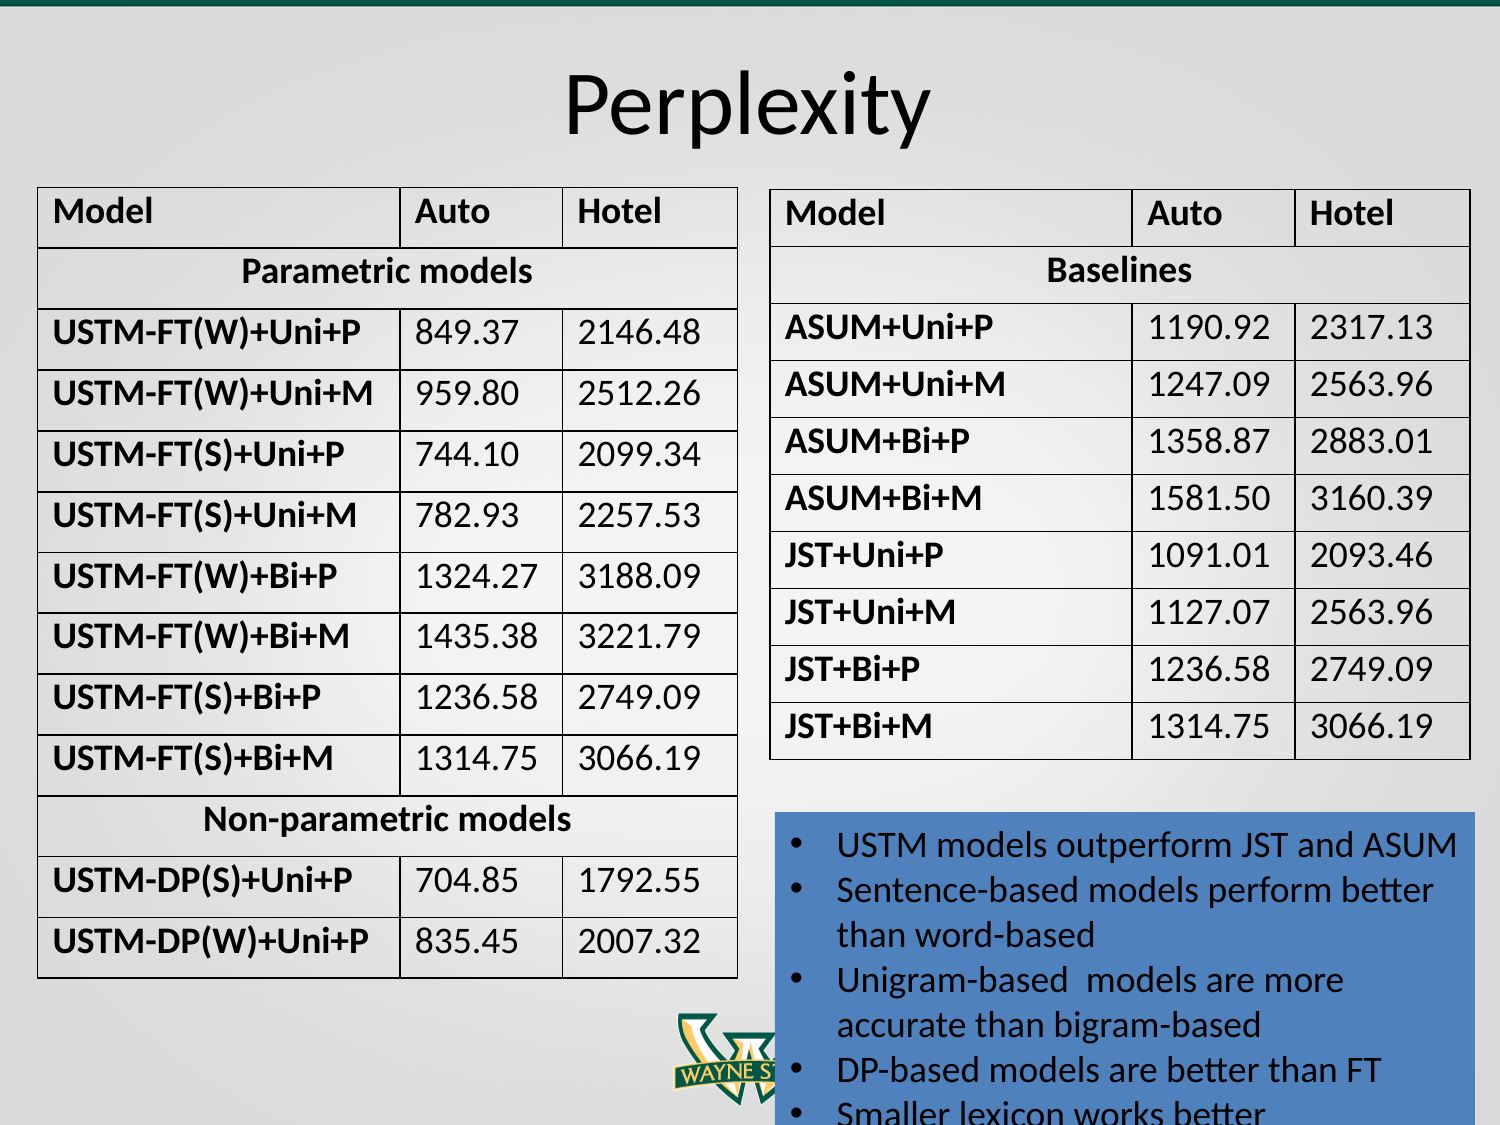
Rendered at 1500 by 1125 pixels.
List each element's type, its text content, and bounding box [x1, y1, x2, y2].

table_cell ASUM+Bi+M [771, 475, 1131, 531]
table_cell ASUM+Uni+M [771, 361, 1131, 417]
table_cell 782.93 [401, 493, 562, 552]
table_cell USTM-FT(S)+Uni+M [38, 493, 399, 552]
picture [0, 0, 1500, 1125]
table_cell 2146.48 [563, 310, 737, 369]
table_cell 2749.09 [1296, 646, 1469, 702]
table_header Hotel [1296, 190, 1469, 246]
table_cell 2749.09 [563, 675, 737, 734]
table_cell 2563.96 [1296, 361, 1469, 417]
table_cell USTM-FT(S)+Bi+M [38, 736, 399, 795]
table_header Model [771, 190, 1131, 246]
table_cell 1358.87 [1133, 418, 1294, 474]
table_cell 1127.07 [1133, 589, 1294, 645]
table_cell 959.80 [401, 371, 562, 430]
table_cell 1581.50 [1133, 475, 1294, 531]
table_cell 2099.34 [563, 432, 737, 491]
text_box USTM models outperform JST and ASUM Sentence-based models perform better than word-based Unigram-based models are more accurate than bigram-based DP-based models are better than FT Smaller lexicon works better [774, 812, 1475, 1125]
table_cell JST+Uni+M [771, 589, 1131, 645]
table_cell 1314.75 [1133, 703, 1294, 759]
table_cell 3066.19 [1296, 703, 1469, 759]
table_cell JST+Bi+M [771, 703, 1131, 759]
table_cell 1324.27 [401, 553, 562, 612]
table_cell ASUM+Uni+P [771, 304, 1131, 360]
table_cell 744.10 [401, 432, 562, 491]
table_cell 1247.09 [1133, 361, 1294, 417]
table_cell 835.45 [401, 918, 562, 977]
table_cell 3160.39 [1296, 475, 1469, 531]
table_header Auto [1133, 190, 1294, 246]
table_cell 704.85 [401, 857, 562, 917]
table_cell 1314.75 [401, 736, 562, 795]
table_cell 2257.53 [563, 493, 737, 552]
table_cell 1190.92 [1133, 304, 1294, 360]
table_cell USTM-FT(W)+Bi+M [38, 614, 399, 673]
table_cell 3188.09 [563, 553, 737, 612]
table_cell 2563.96 [1296, 589, 1469, 645]
table_cell USTM-FT(W)+Uni+M [38, 371, 399, 430]
table_cell USTM-DP(W)+Uni+P [38, 918, 399, 977]
table_header Auto [401, 188, 562, 247]
table_cell 1236.58 [1133, 646, 1294, 702]
table_cell 849.37 [401, 310, 562, 369]
table_header Model [38, 188, 399, 247]
table_cell 2007.32 [563, 918, 737, 977]
table_cell 2093.46 [1296, 532, 1469, 588]
table_cell Parametric models [38, 249, 737, 308]
table_cell 1236.58 [401, 675, 562, 734]
table_cell 1091.01 [1133, 532, 1294, 588]
table_cell 2512.26 [563, 371, 737, 430]
table_cell 1792.55 [563, 857, 737, 917]
table_cell 1435.38 [401, 614, 562, 673]
table_cell USTM-FT(S)+Bi+P [38, 675, 399, 734]
table_cell JST+Bi+P [771, 646, 1131, 702]
table_cell USTM-DP(S)+Uni+P [38, 857, 399, 917]
title Perplexity [73, 4, 1423, 192]
table_cell USTM-FT(W)+Uni+P [38, 310, 399, 369]
table_cell 2883.01 [1296, 418, 1469, 474]
table_cell 3066.19 [563, 736, 737, 795]
table_cell JST+Uni+P [771, 532, 1131, 588]
table_cell Baselines [771, 247, 1469, 303]
table_cell Non-parametric models [38, 797, 737, 856]
table_cell 3221.79 [563, 614, 737, 673]
table_header Hotel [563, 188, 737, 247]
table_cell ASUM+Bi+P [771, 418, 1131, 474]
table_cell 2317.13 [1296, 304, 1469, 360]
table_cell USTM-FT(W)+Bi+P [38, 553, 399, 612]
table_cell USTM-FT(S)+Uni+P [38, 432, 399, 491]
